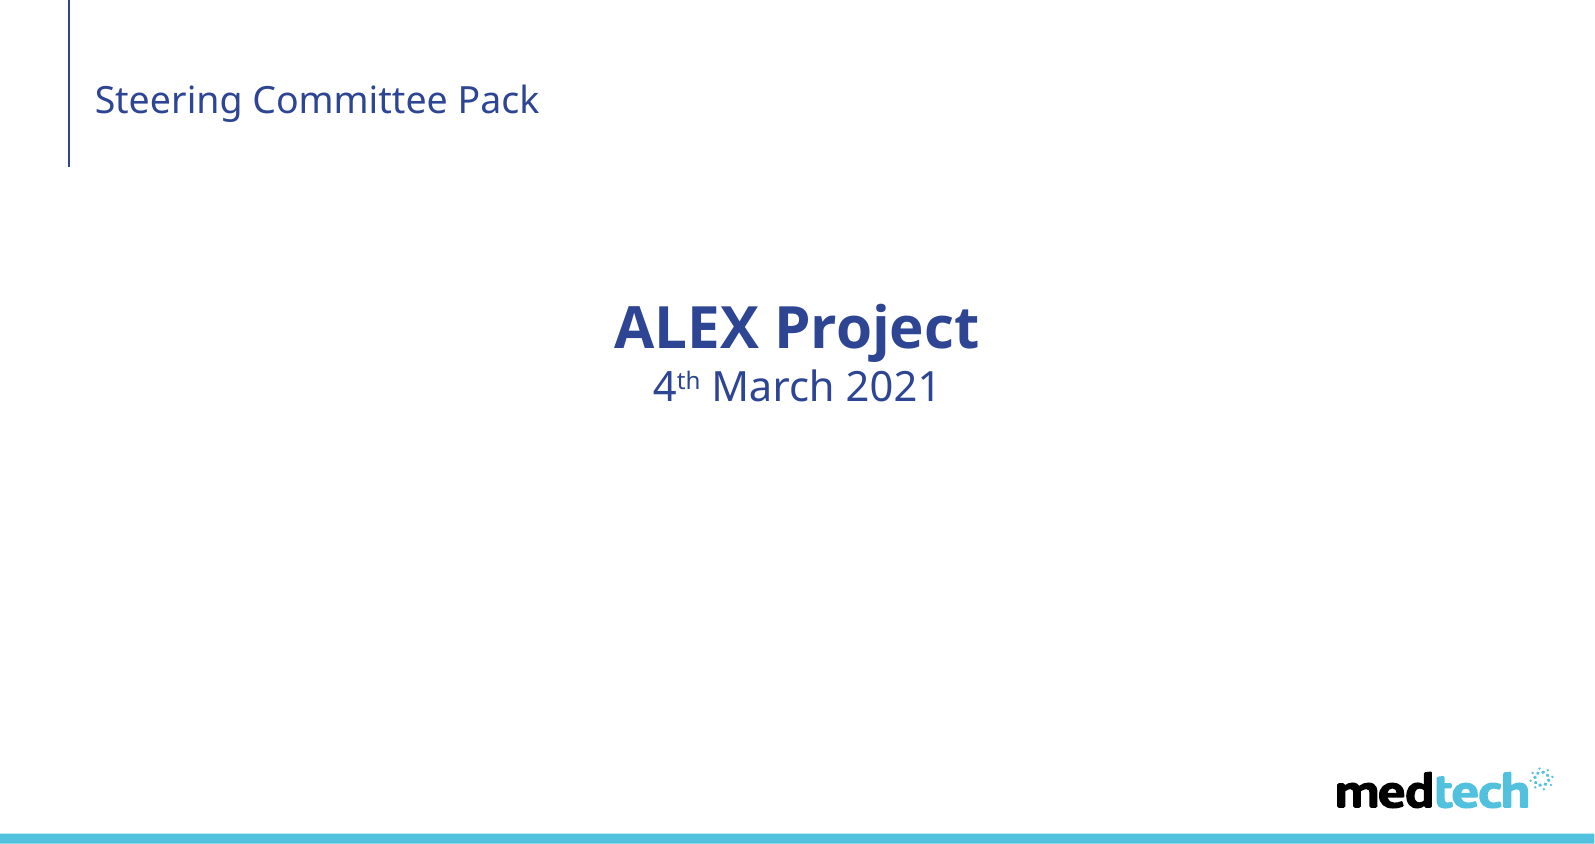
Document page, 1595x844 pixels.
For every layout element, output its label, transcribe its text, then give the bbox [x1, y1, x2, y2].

title Steering Committee Pack [79, 28, 818, 170]
text_box ALEX Project 4th March 2021 [0, 302, 1595, 443]
